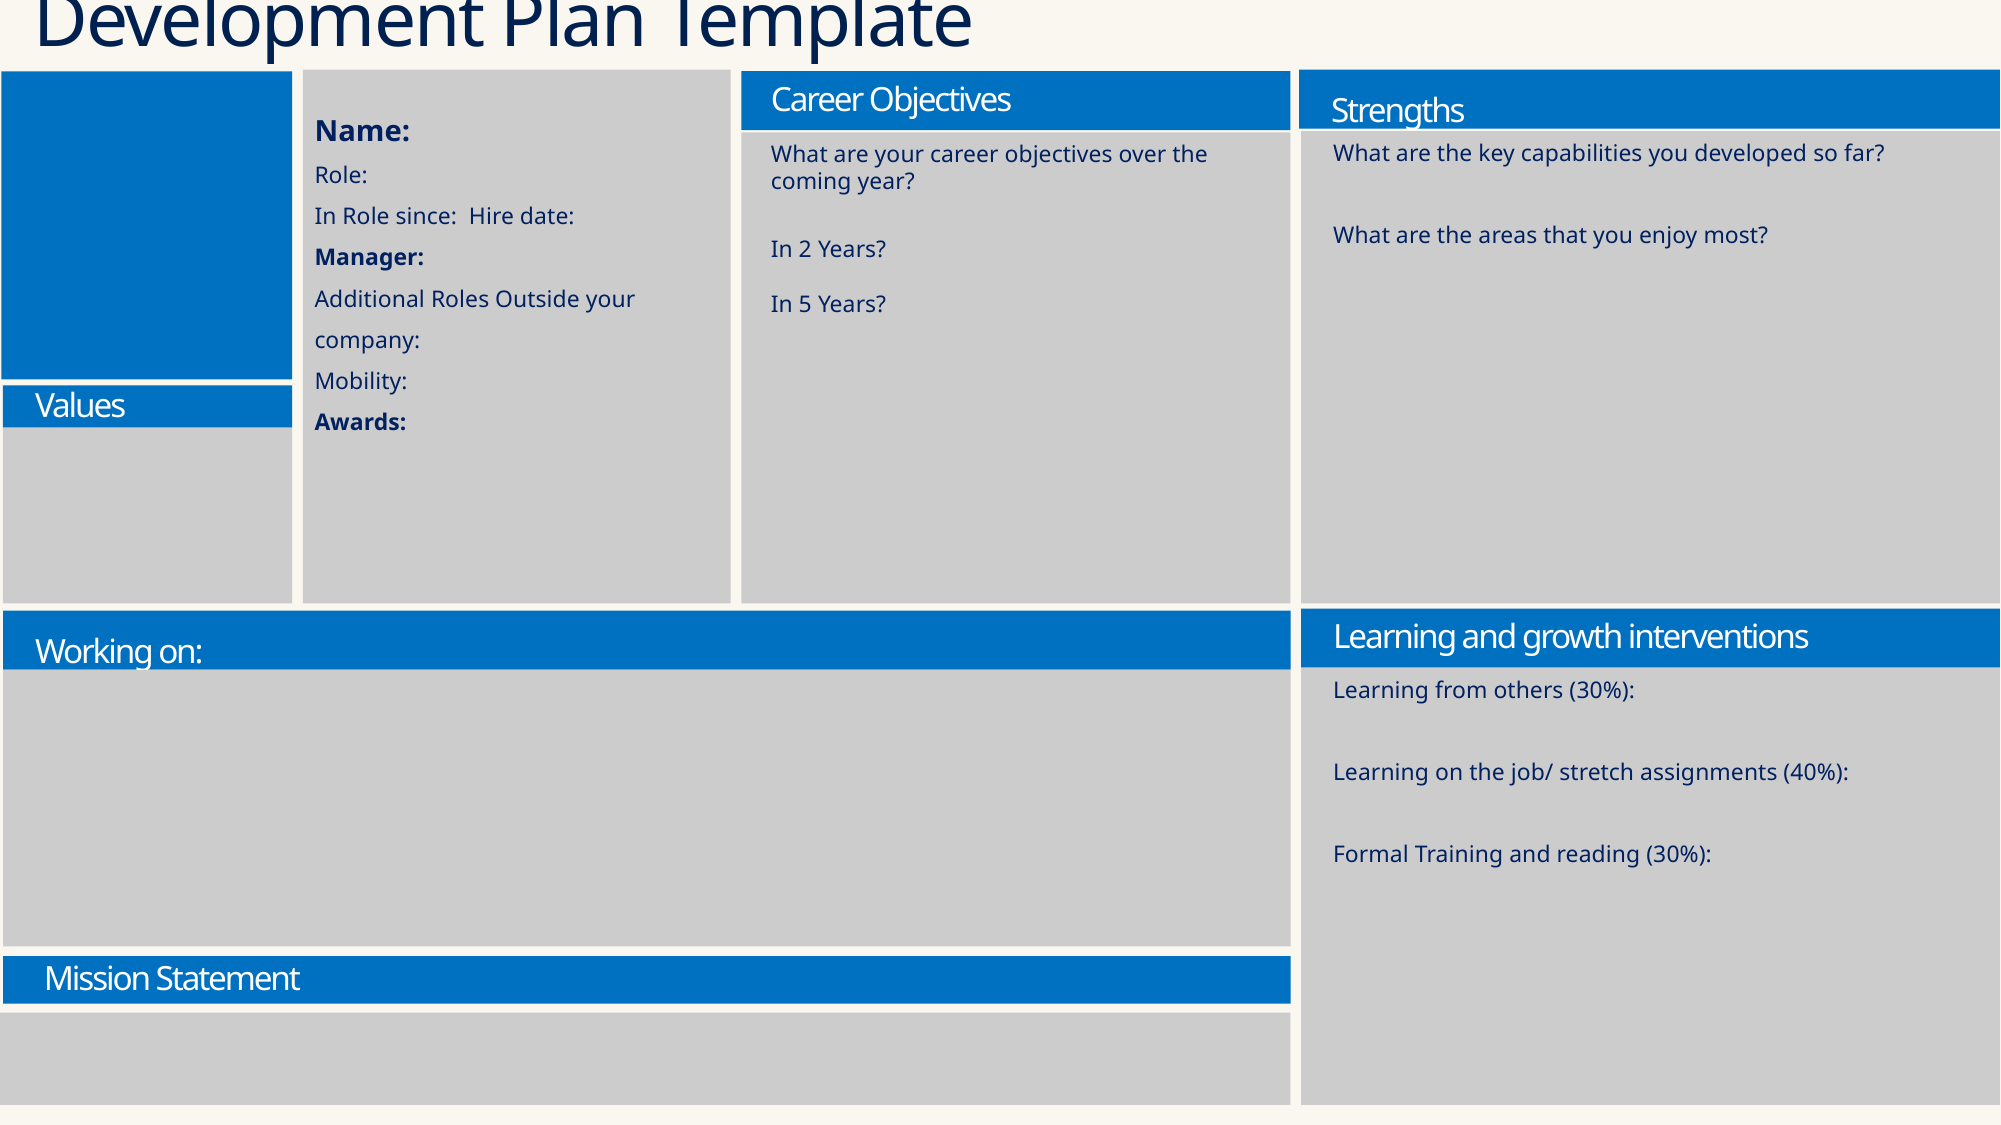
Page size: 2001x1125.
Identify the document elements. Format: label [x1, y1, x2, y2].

text_box [0, 0, 2000, 1125]
